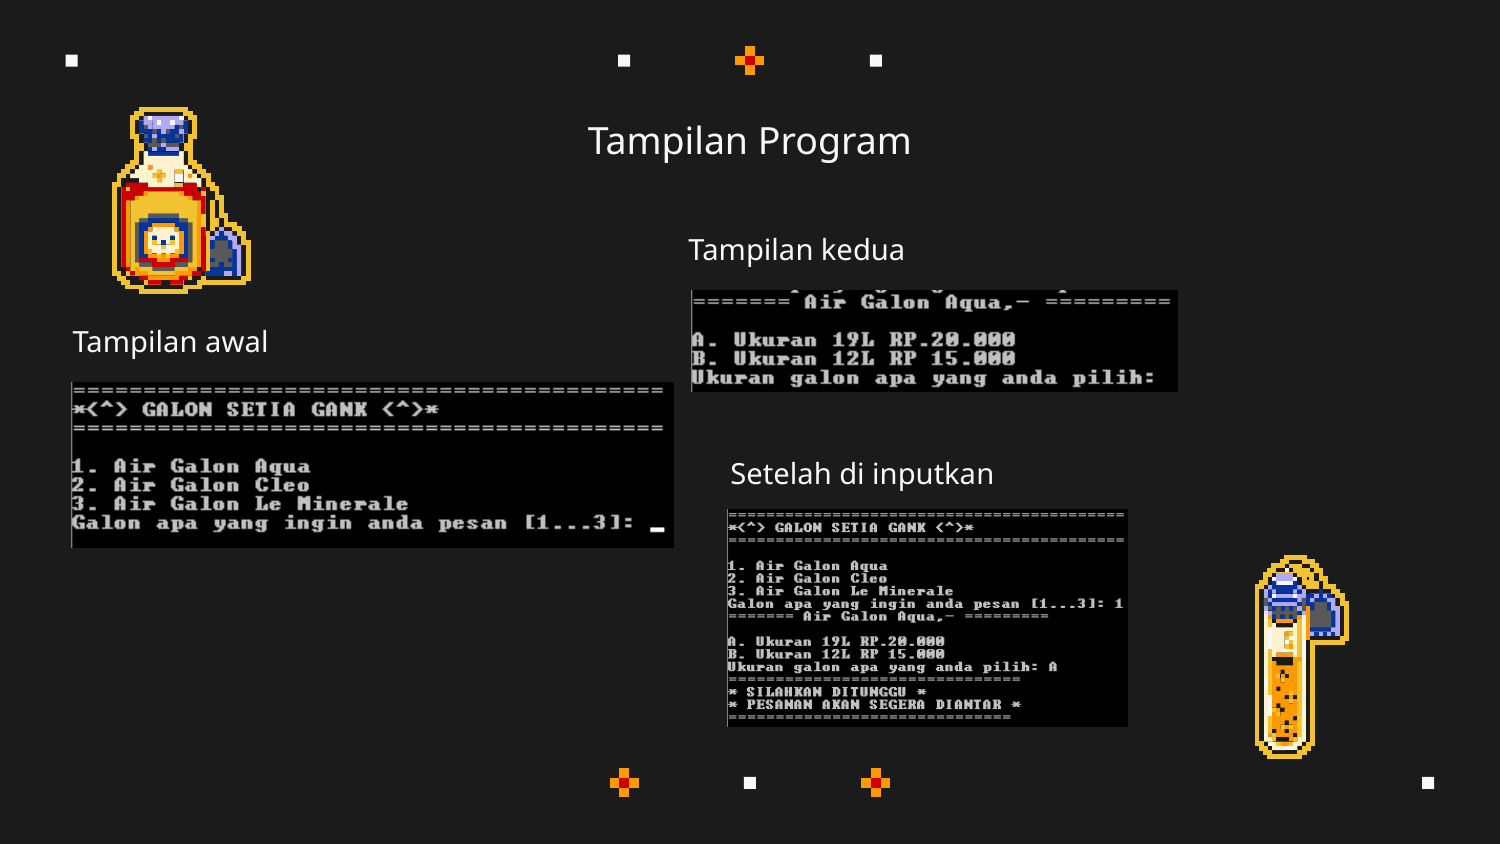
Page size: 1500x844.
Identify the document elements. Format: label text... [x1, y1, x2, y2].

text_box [116, 111, 246, 290]
text_box Tampilan awal [57, 316, 534, 367]
title Tampilan Program [295, 101, 1205, 184]
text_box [1259, 559, 1345, 755]
picture [727, 509, 1128, 727]
picture [690, 289, 1178, 392]
picture [71, 381, 674, 549]
text_box Setelah di inputkan [715, 448, 1466, 498]
text_box Tampilan kedua [673, 223, 1424, 274]
